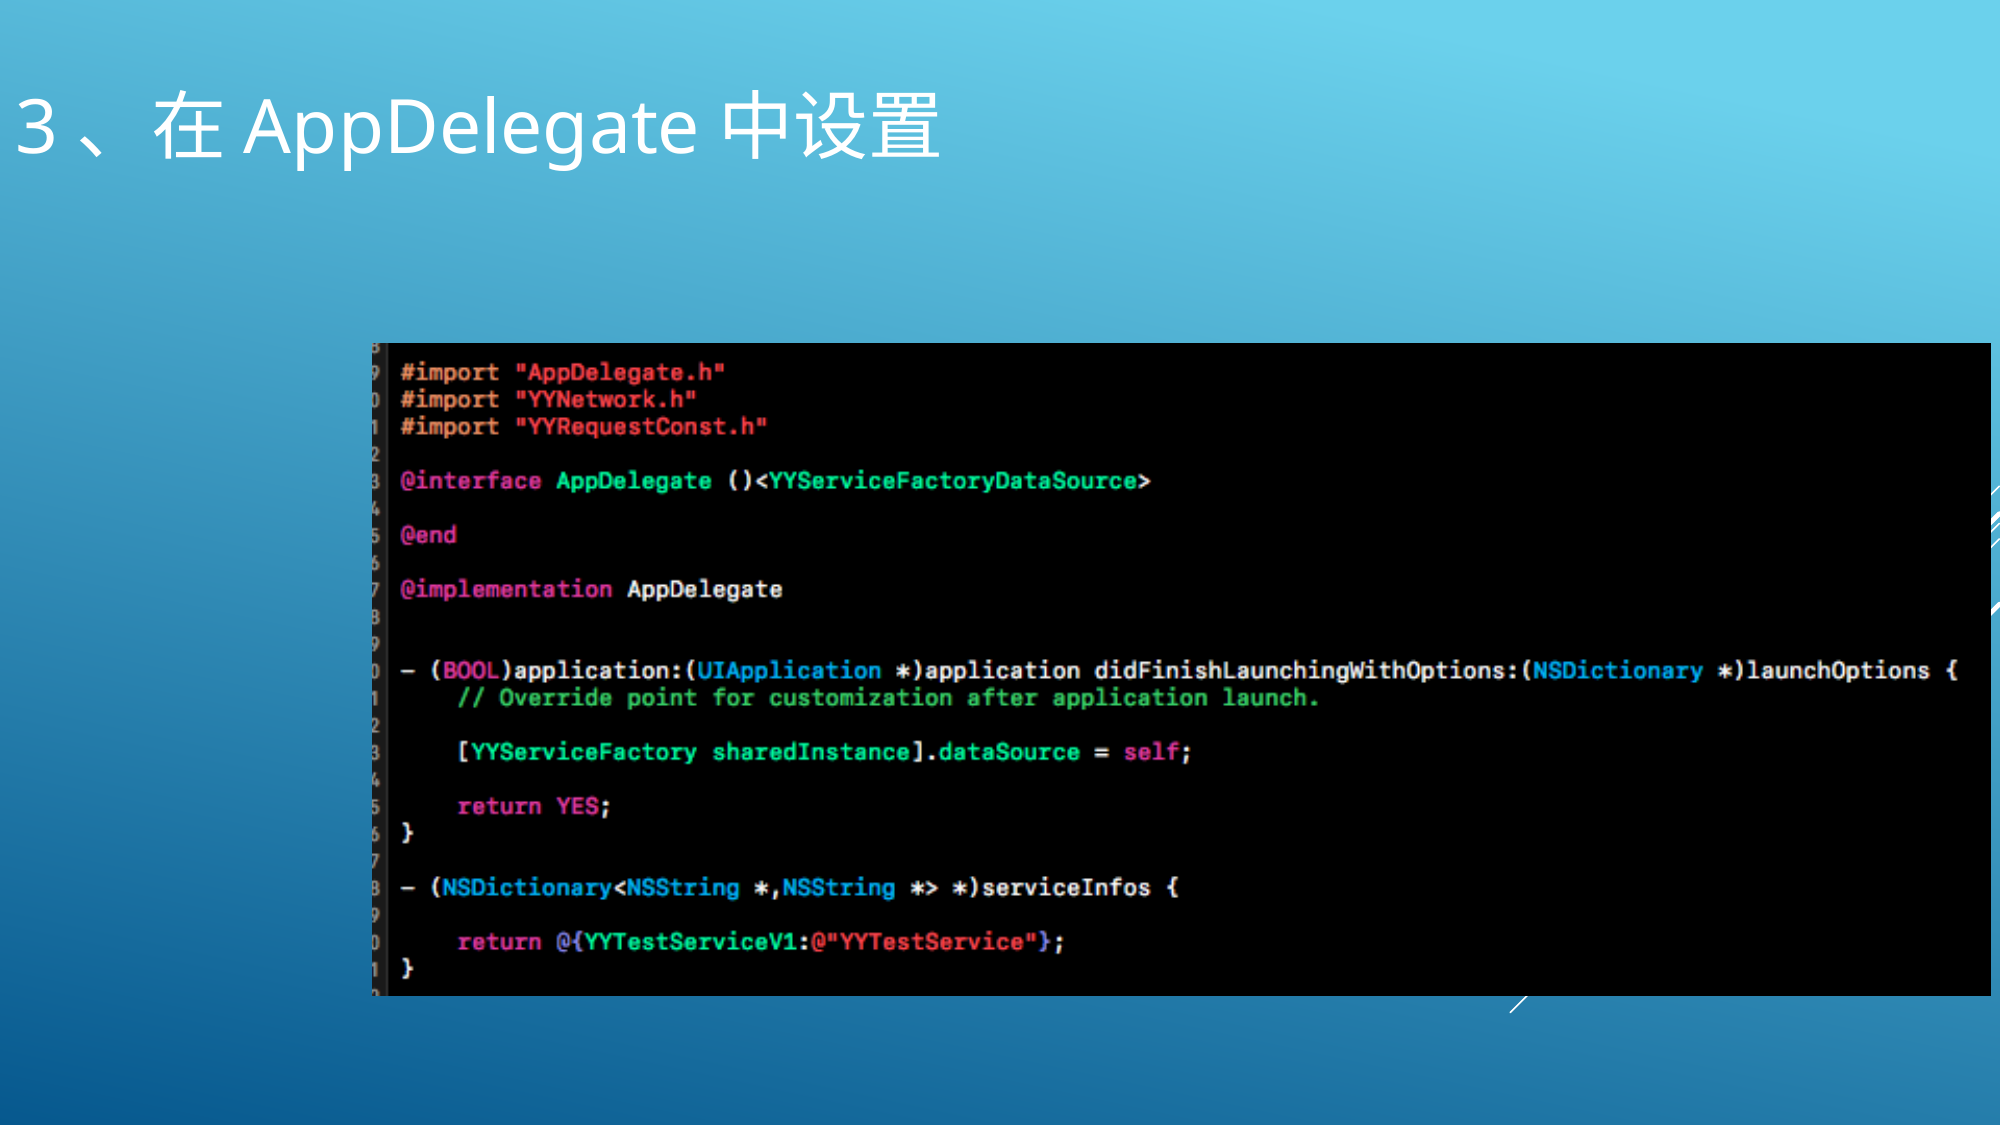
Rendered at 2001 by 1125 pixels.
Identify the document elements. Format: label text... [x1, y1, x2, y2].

picture [371, 342, 1992, 996]
title 3、在AppDelegate中设置 [0, 0, 1400, 248]
